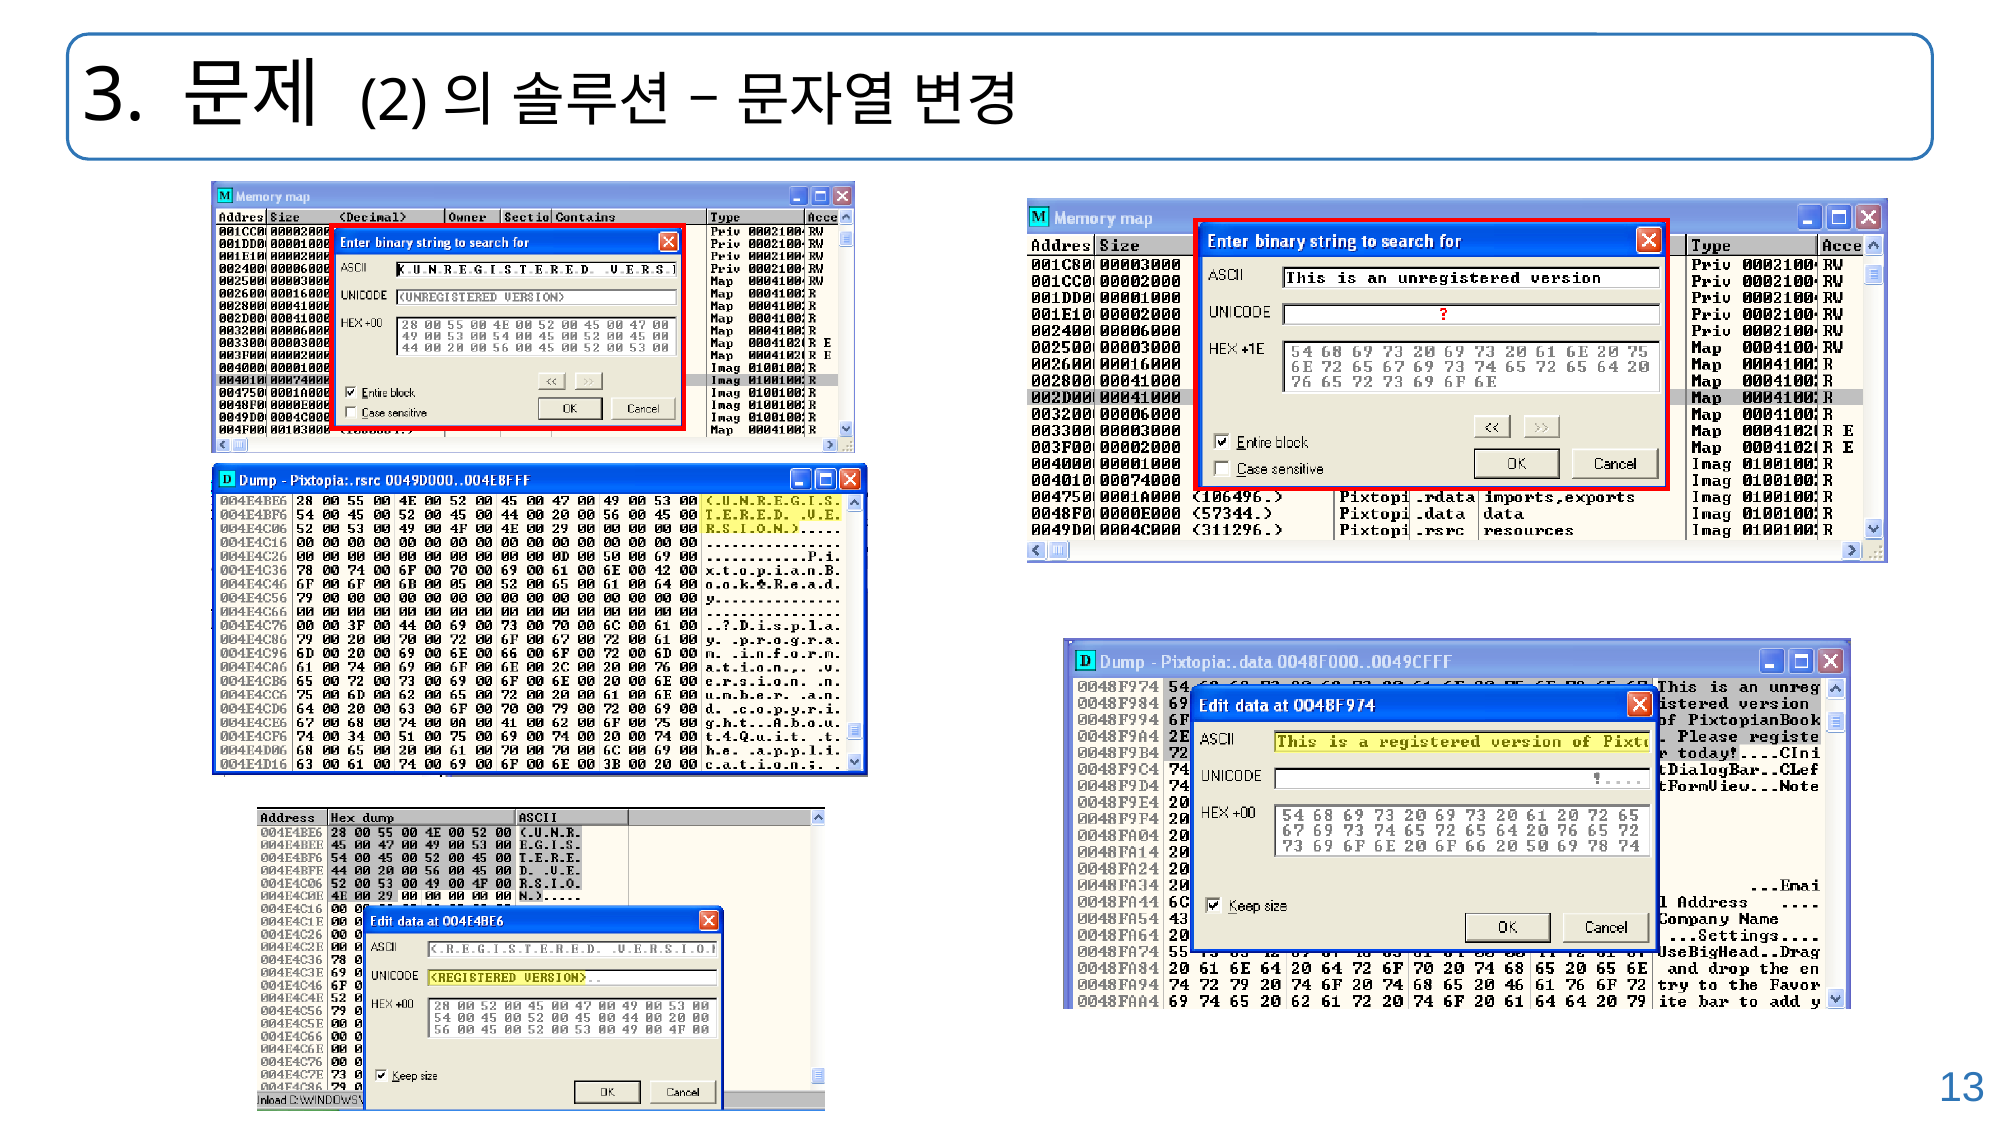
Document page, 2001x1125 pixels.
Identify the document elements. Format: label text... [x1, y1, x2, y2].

picture [1027, 198, 1888, 563]
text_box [211, 463, 868, 777]
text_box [257, 807, 825, 1111]
title 3. 문제 (2)의 솔루션 – 문자열 변경 [67, 34, 1933, 160]
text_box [1063, 638, 1851, 1009]
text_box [211, 181, 855, 453]
